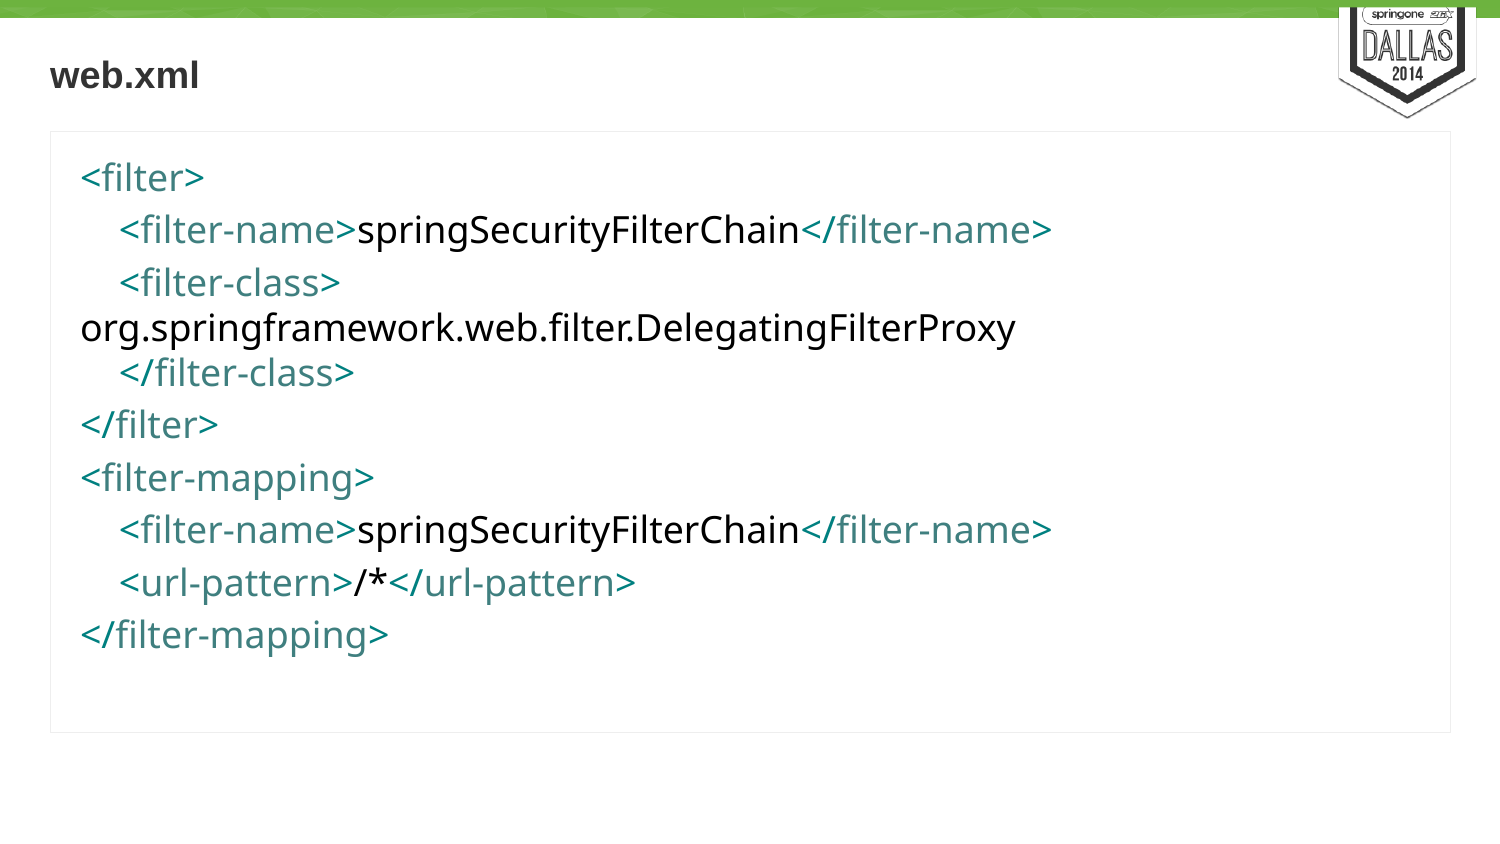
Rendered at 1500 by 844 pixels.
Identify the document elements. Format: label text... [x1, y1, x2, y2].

picture [0, 8, 1500, 122]
list <filter> <filter-name>springSecurityFilterChain</filter-name> <filter-class> org.springframework.web.filter.DelegatingFilterProxy </filter-class> </filter> <filter-mapping> <filter-name>springSecurityFilterChain</filter-name> <url-pattern>/*</url-pattern> </filter-mapping> [50, 131, 1451, 733]
title web.xml [49, 49, 1451, 97]
